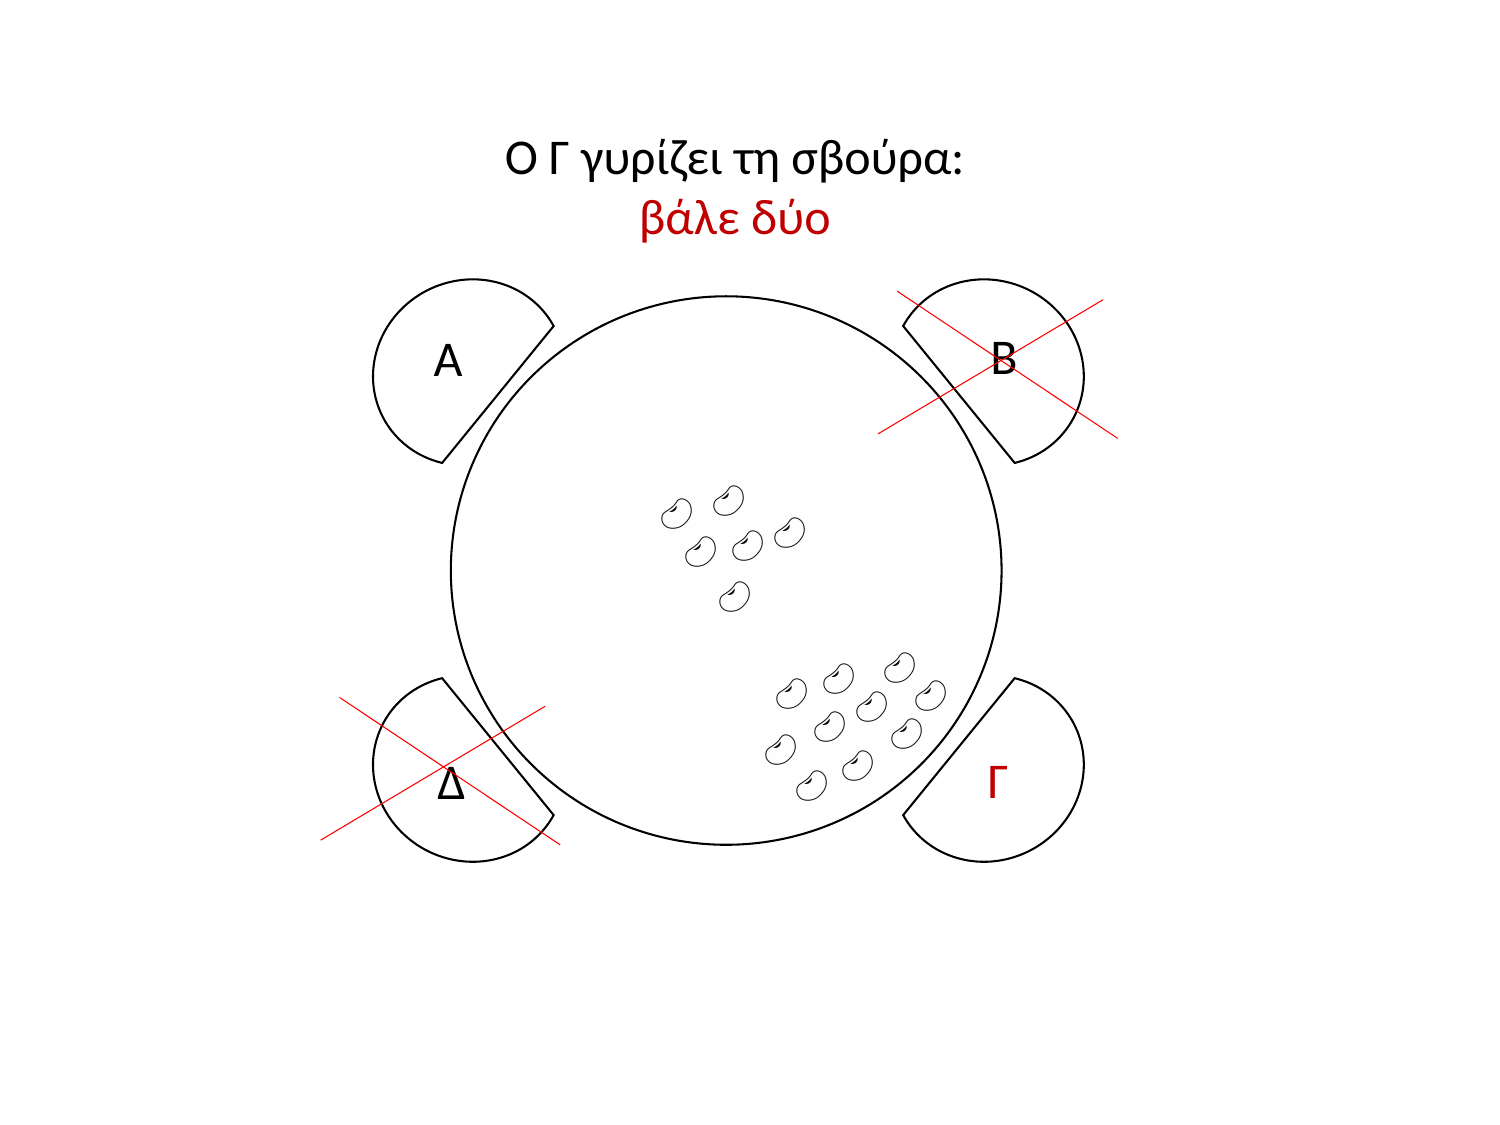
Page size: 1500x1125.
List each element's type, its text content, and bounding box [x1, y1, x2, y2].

picture [728, 526, 767, 565]
picture [709, 481, 748, 520]
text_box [320, 706, 546, 841]
picture [770, 513, 809, 552]
text_box [901, 677, 1085, 863]
picture [761, 730, 831, 805]
text_box [936, 278, 1034, 291]
picture [819, 648, 950, 753]
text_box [339, 697, 561, 845]
text_box Γ [972, 741, 1024, 817]
text_box [415, 845, 529, 863]
text_box [993, 439, 1060, 465]
picture [772, 674, 877, 785]
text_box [878, 299, 1103, 434]
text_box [897, 291, 1118, 439]
picture [657, 494, 720, 571]
text_box Ο Γ γυρίζει τη σβούρα: βάλε δύο [301, 117, 1169, 253]
text_box [371, 278, 555, 465]
text_box [402, 677, 459, 697]
picture [715, 576, 754, 616]
text_box Α [418, 319, 478, 395]
text_box [449, 295, 1003, 846]
